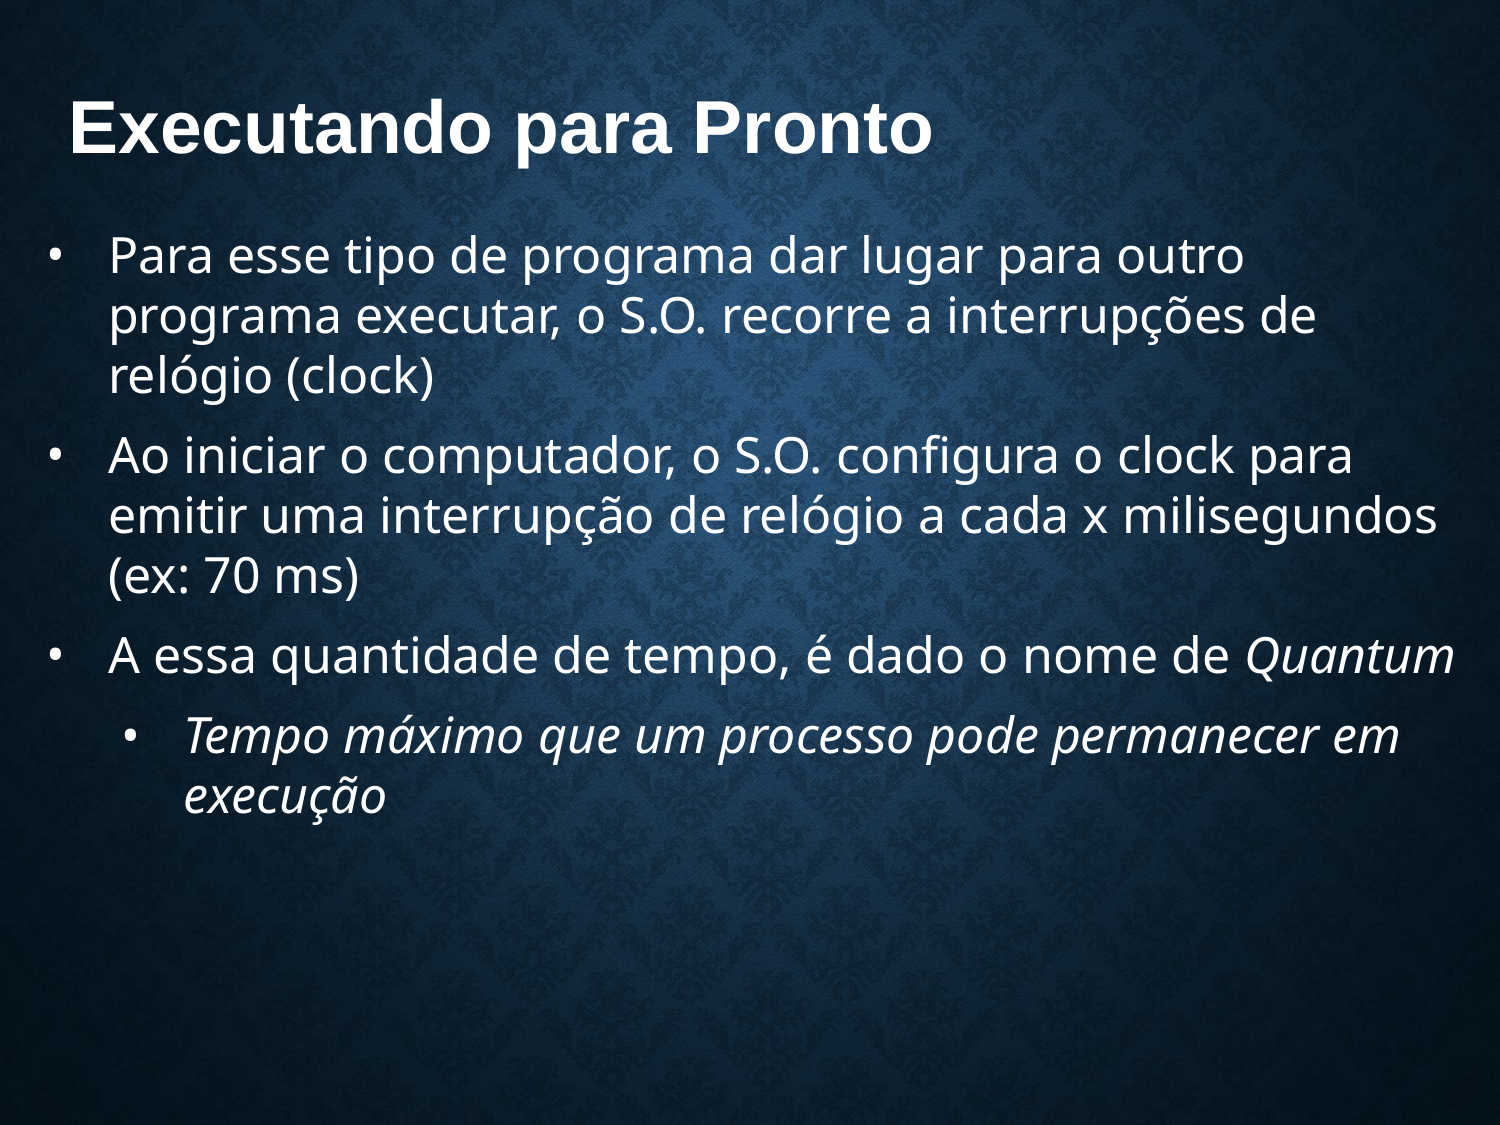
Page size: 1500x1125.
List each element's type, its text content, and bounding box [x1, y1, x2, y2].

title Executando para Pronto [66, 76, 1464, 266]
text_box Para esse tipo de programa dar lugar para outro programa executar, o S.O. recorre a interrupções de relógio (clock) Ao iniciar o computador, o S.O. configura o clock para emitir uma interrupção de relógio a cada x milisegundos (ex: 70 ms) A essa quantidade de tempo, é dado o nome de Quantum Tempo máximo que um processo pode permanecer em execução [33, 211, 1472, 824]
picture [0, 0, 1500, 1125]
